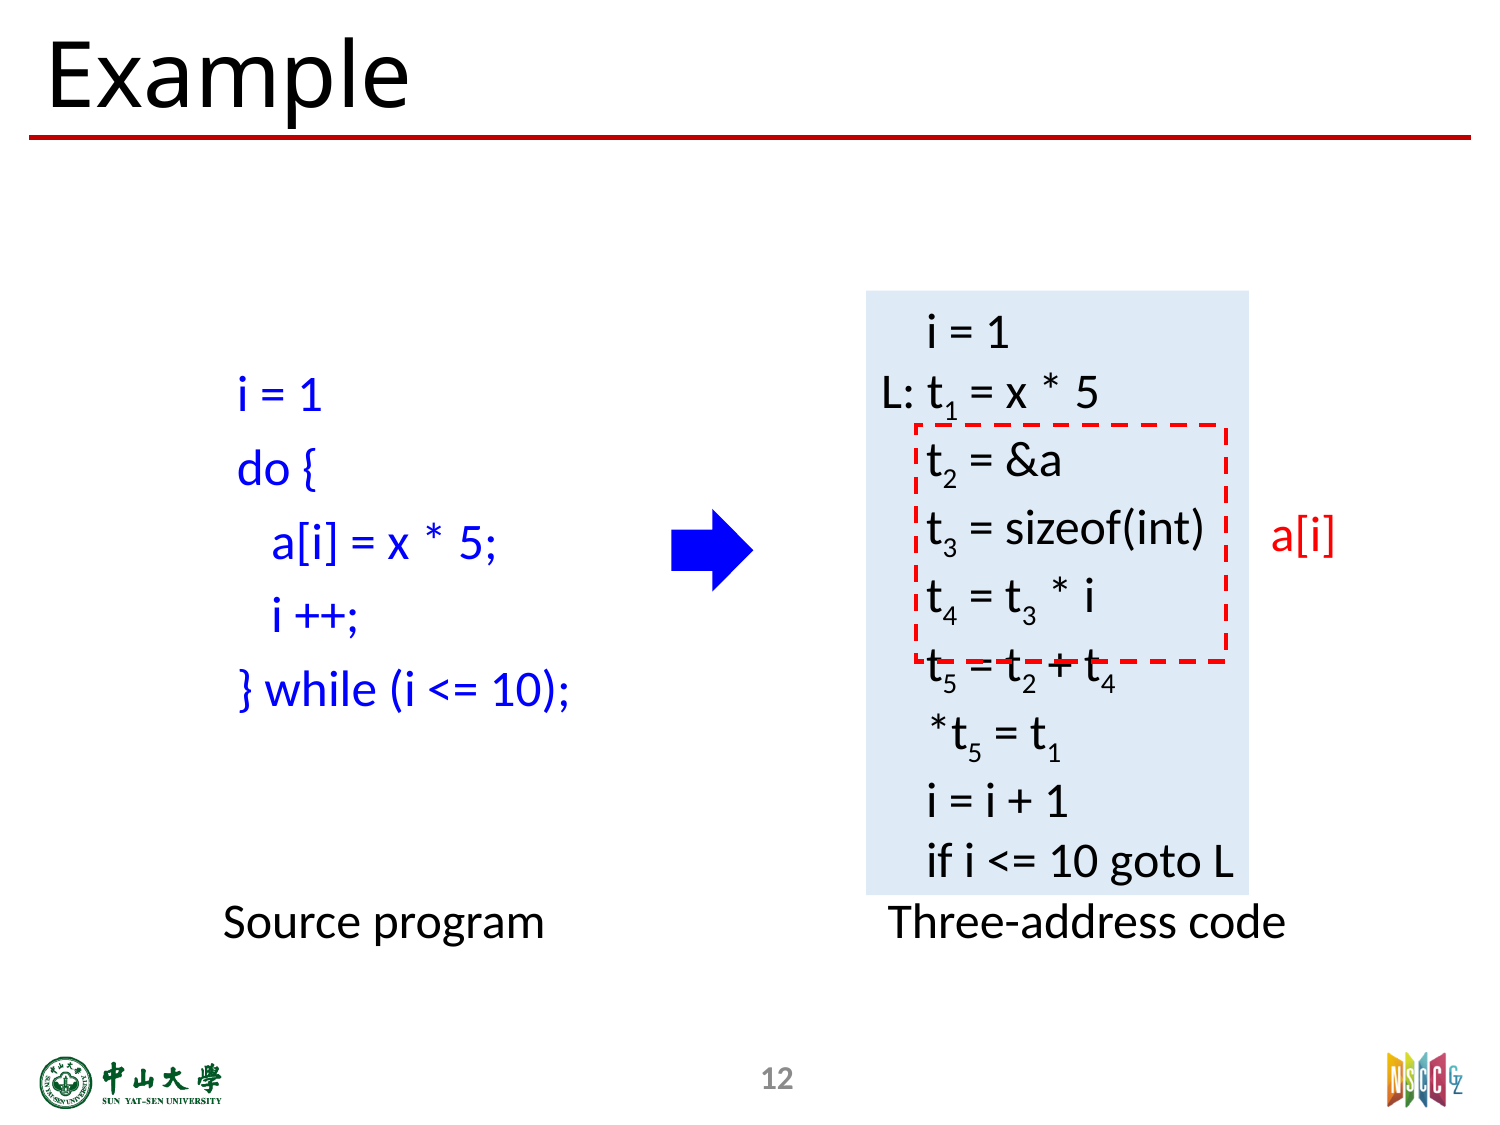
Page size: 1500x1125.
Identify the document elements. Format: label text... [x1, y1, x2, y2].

list i = 1 do { a[i] = x * 5; i ++; } while (i <= 10); [221, 360, 647, 727]
text_box [915, 424, 1227, 662]
text_box Source program [208, 881, 561, 957]
picture [29, 1049, 231, 1118]
text_box [670, 506, 755, 595]
title Example [29, 19, 1471, 138]
picture [1376, 1042, 1471, 1116]
text_box i = 1 L: t1 = x * 5 t2 = &a t3 = sizeof(int) t4 = t3 * i t5 = t2 + t4 *t5 = t1 i = i + 1 if i <= 10 goto L [866, 290, 1249, 896]
slide_number 12 [608, 1045, 946, 1106]
text_box a[i] [1255, 493, 1352, 569]
text_box Three-address code [872, 881, 1302, 957]
